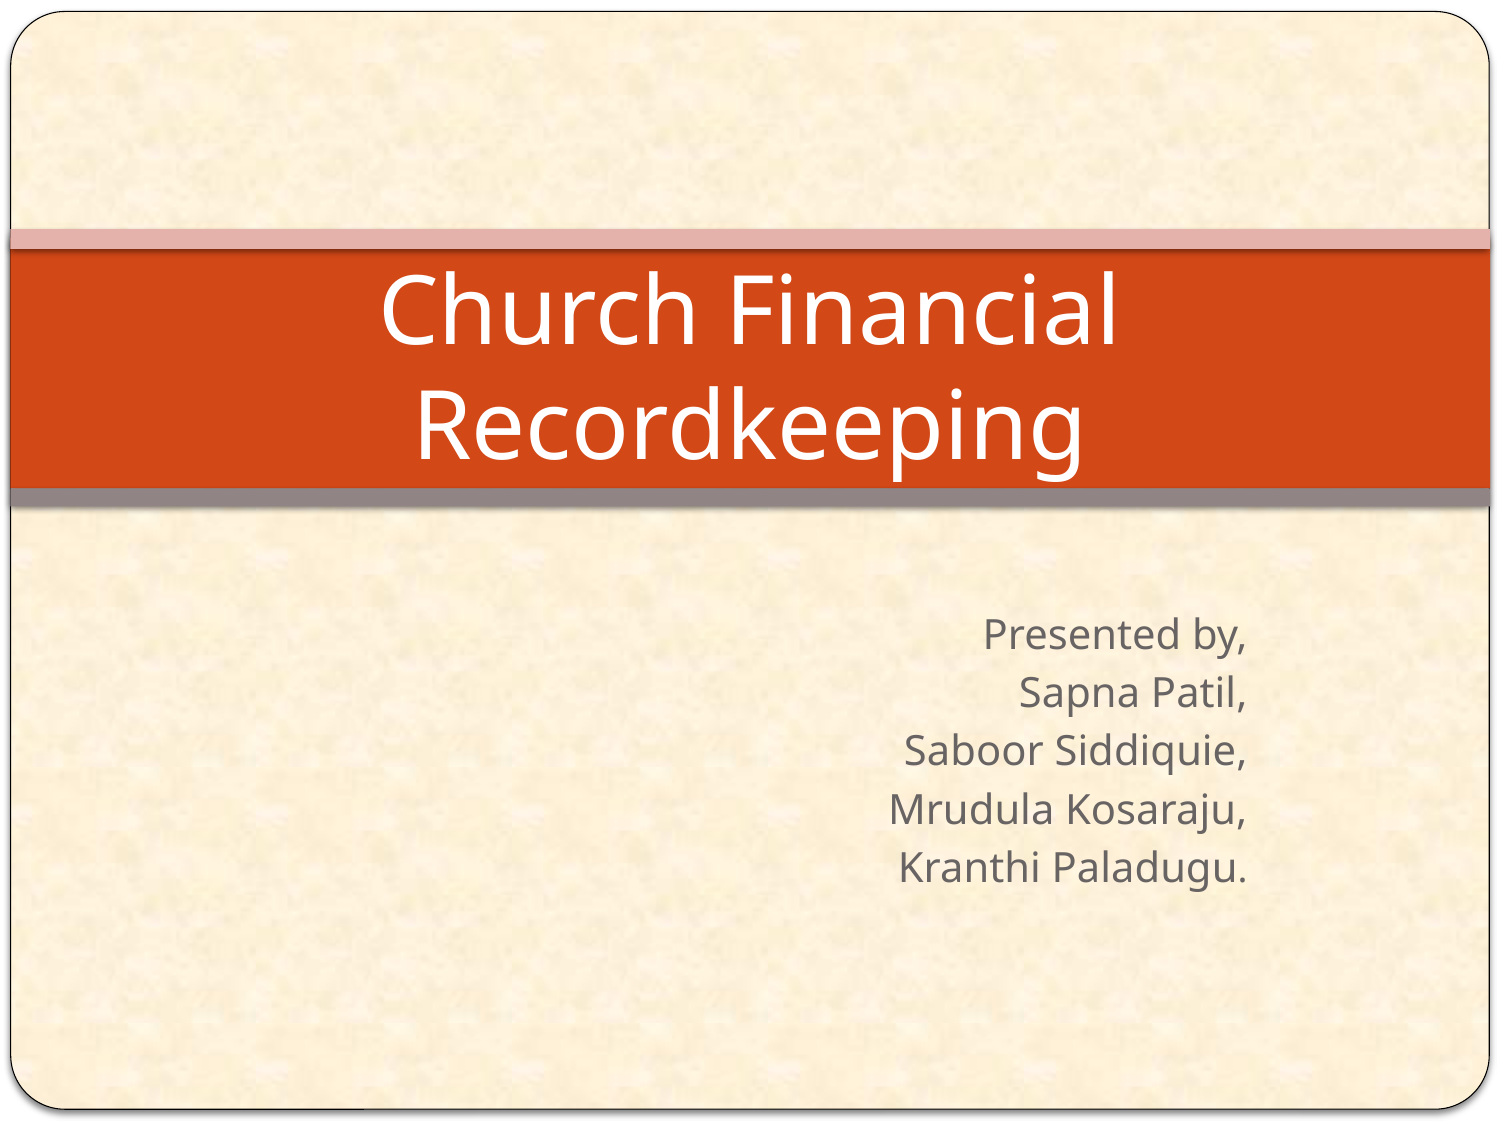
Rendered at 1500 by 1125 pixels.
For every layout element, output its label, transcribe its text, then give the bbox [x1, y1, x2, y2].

picture [12, 12, 1488, 229]
title Church Financial Recordkeeping [75, 247, 1425, 489]
picture [12, 507, 1488, 1108]
subtitle Presented by, Sapna Patil, Saboor Siddiquie, Mrudula Kosaraju, Kranthi Paladugu. [212, 600, 1263, 900]
